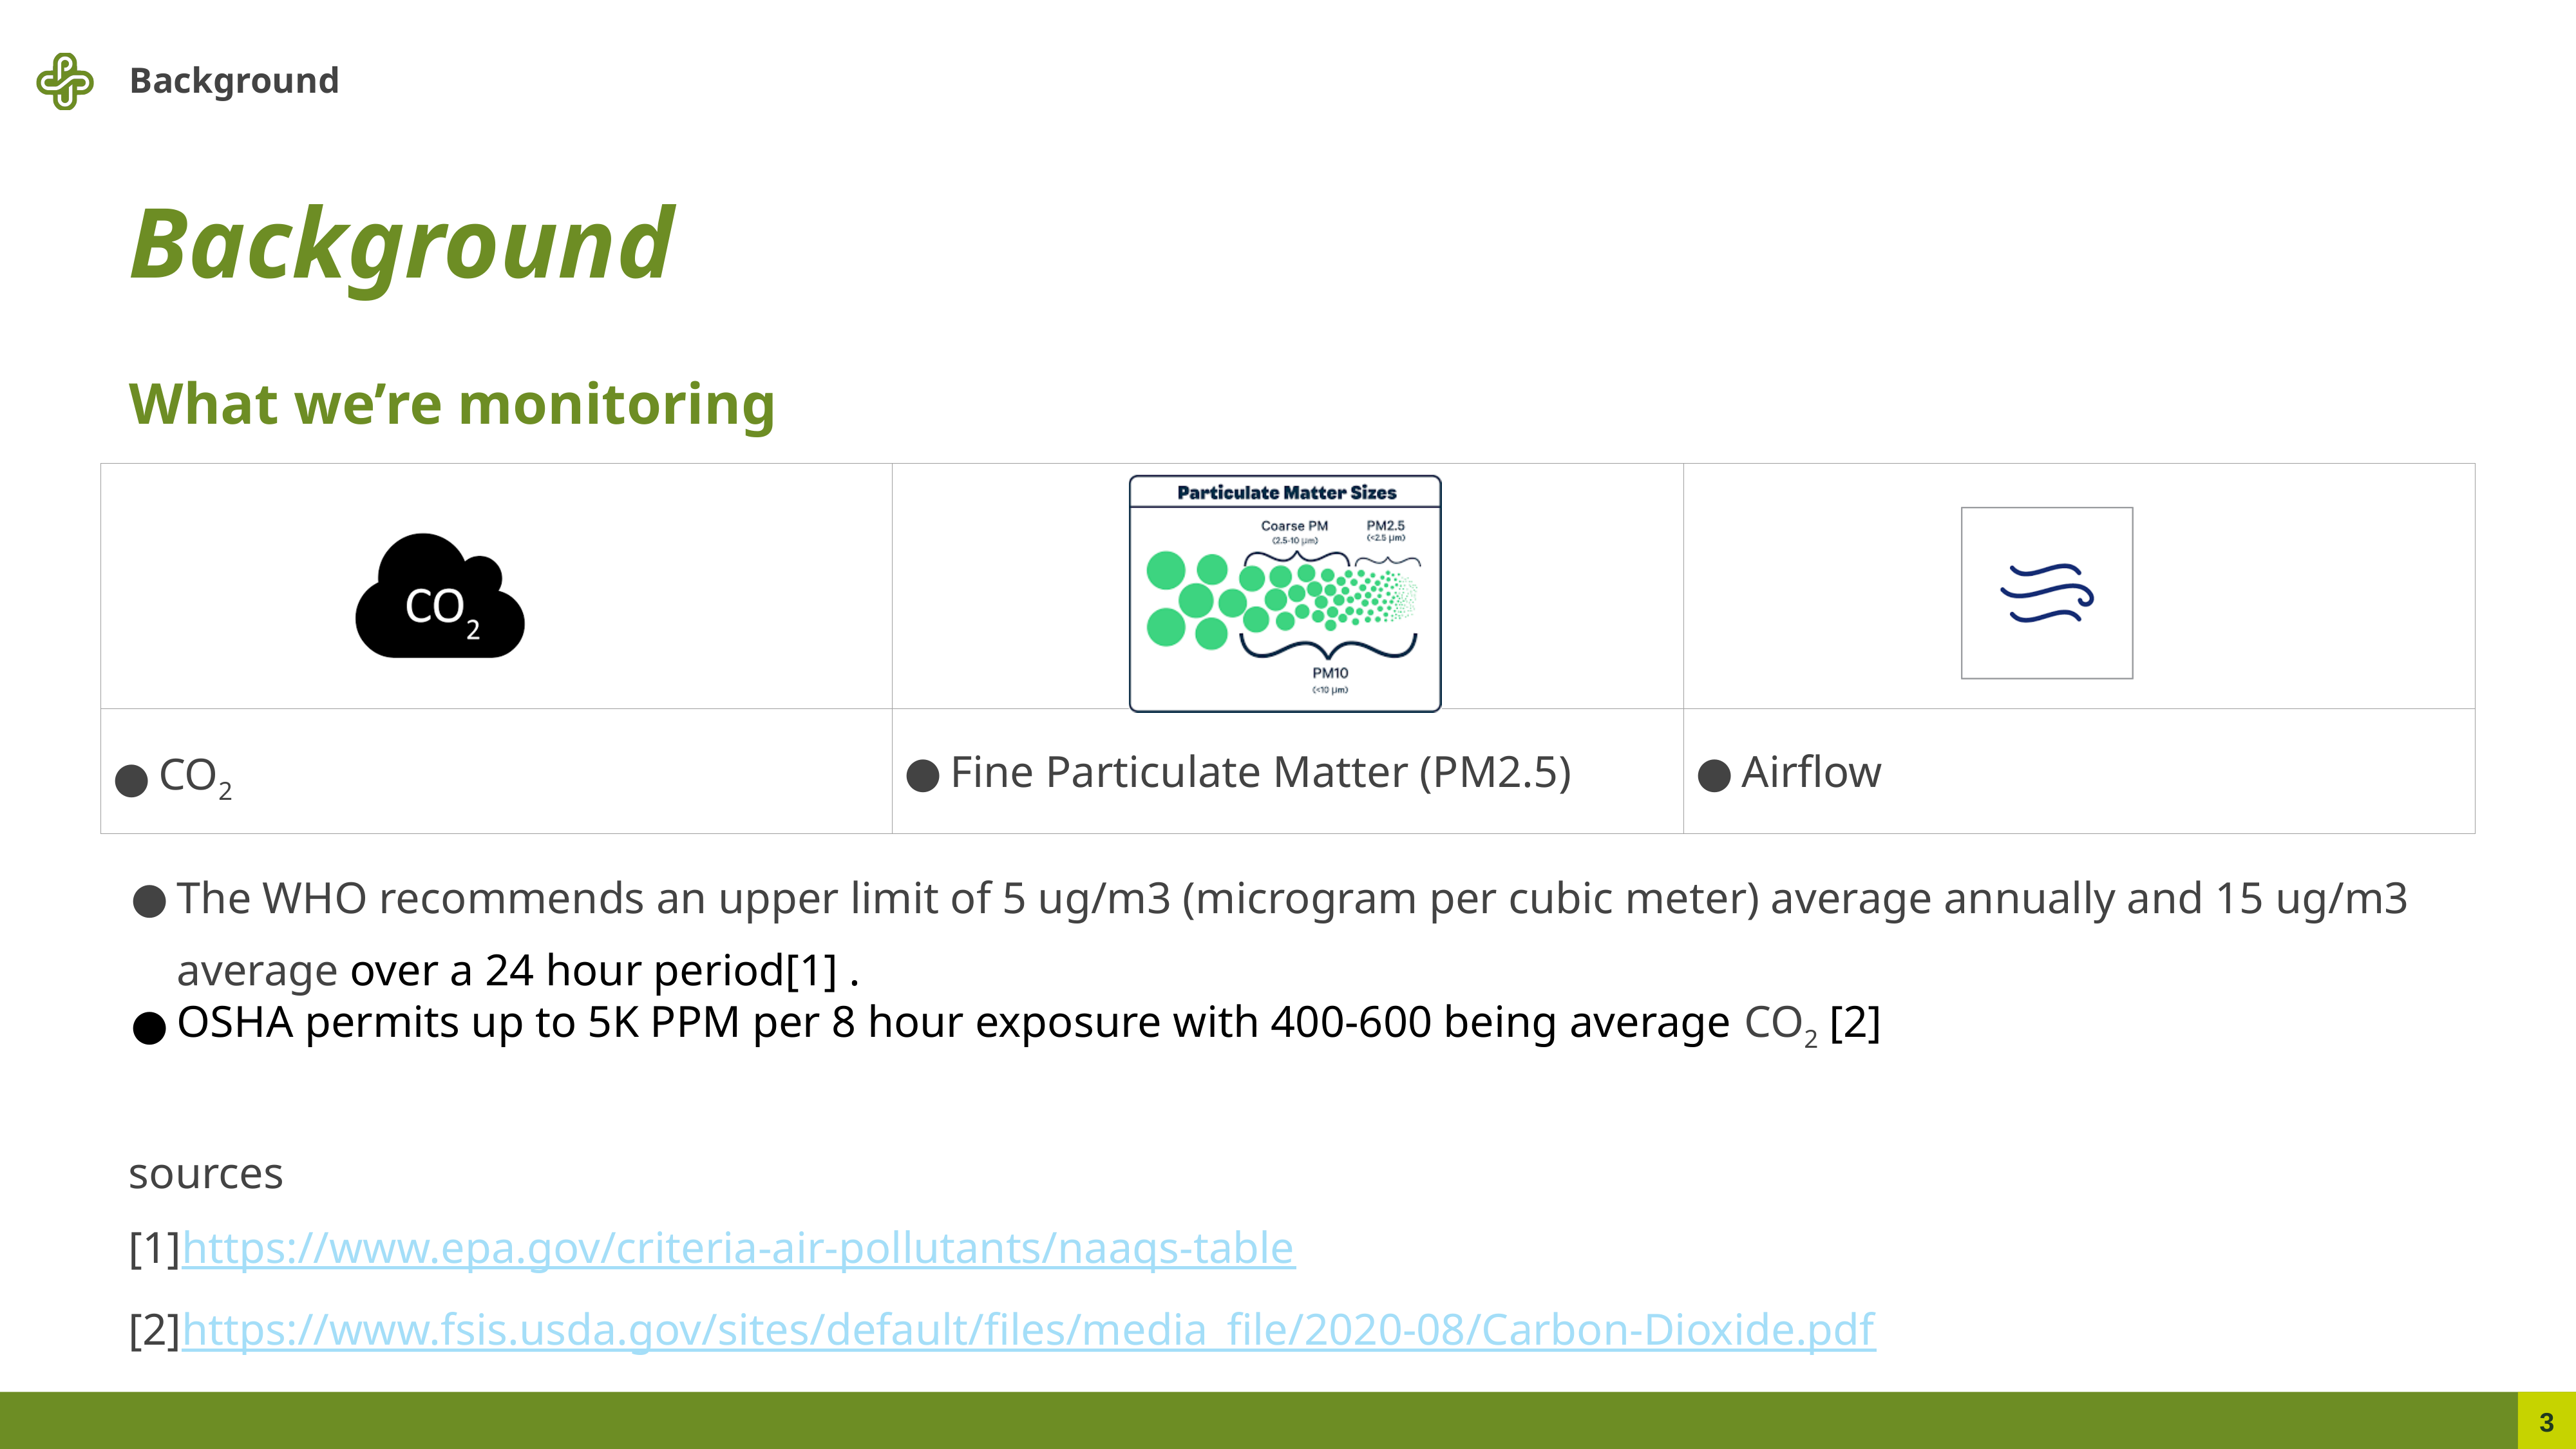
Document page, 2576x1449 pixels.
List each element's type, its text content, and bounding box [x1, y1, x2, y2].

table_cell CO2 [101, 709, 892, 833]
picture [1961, 507, 2134, 679]
text_box Background [129, 58, 983, 100]
text_box Background [128, 204, 2442, 463]
picture [354, 507, 526, 679]
table_header [893, 464, 1683, 708]
table_header [101, 464, 892, 708]
table_header [1684, 464, 2475, 708]
text_box [0, 1392, 2517, 1449]
table_cell Fine Particulate Matter (PM2.5) [893, 709, 1683, 833]
text_box ‹#› [2517, 1392, 2576, 1449]
table_cell Airflow [1684, 709, 2475, 833]
picture [35, 52, 95, 111]
picture [1128, 473, 1442, 713]
text_box The WHO recommends an upper limit of 5 ug/m3 (microgram per cubic meter) average annually and 15 ug/m3 average over a 24 hour period[1] . OSHA permits up to 5K PPM per 8 hour exposure with 400-600 being average CO2 [2] sources [1]https://www.epa.gov/criteria-air-pollutants/naaqs-table [2]https://www.fsis.usda.gov/sites/default/files/media_file/2020-08/Carbon-Dioxide.pdf [128, 798, 2487, 1392]
